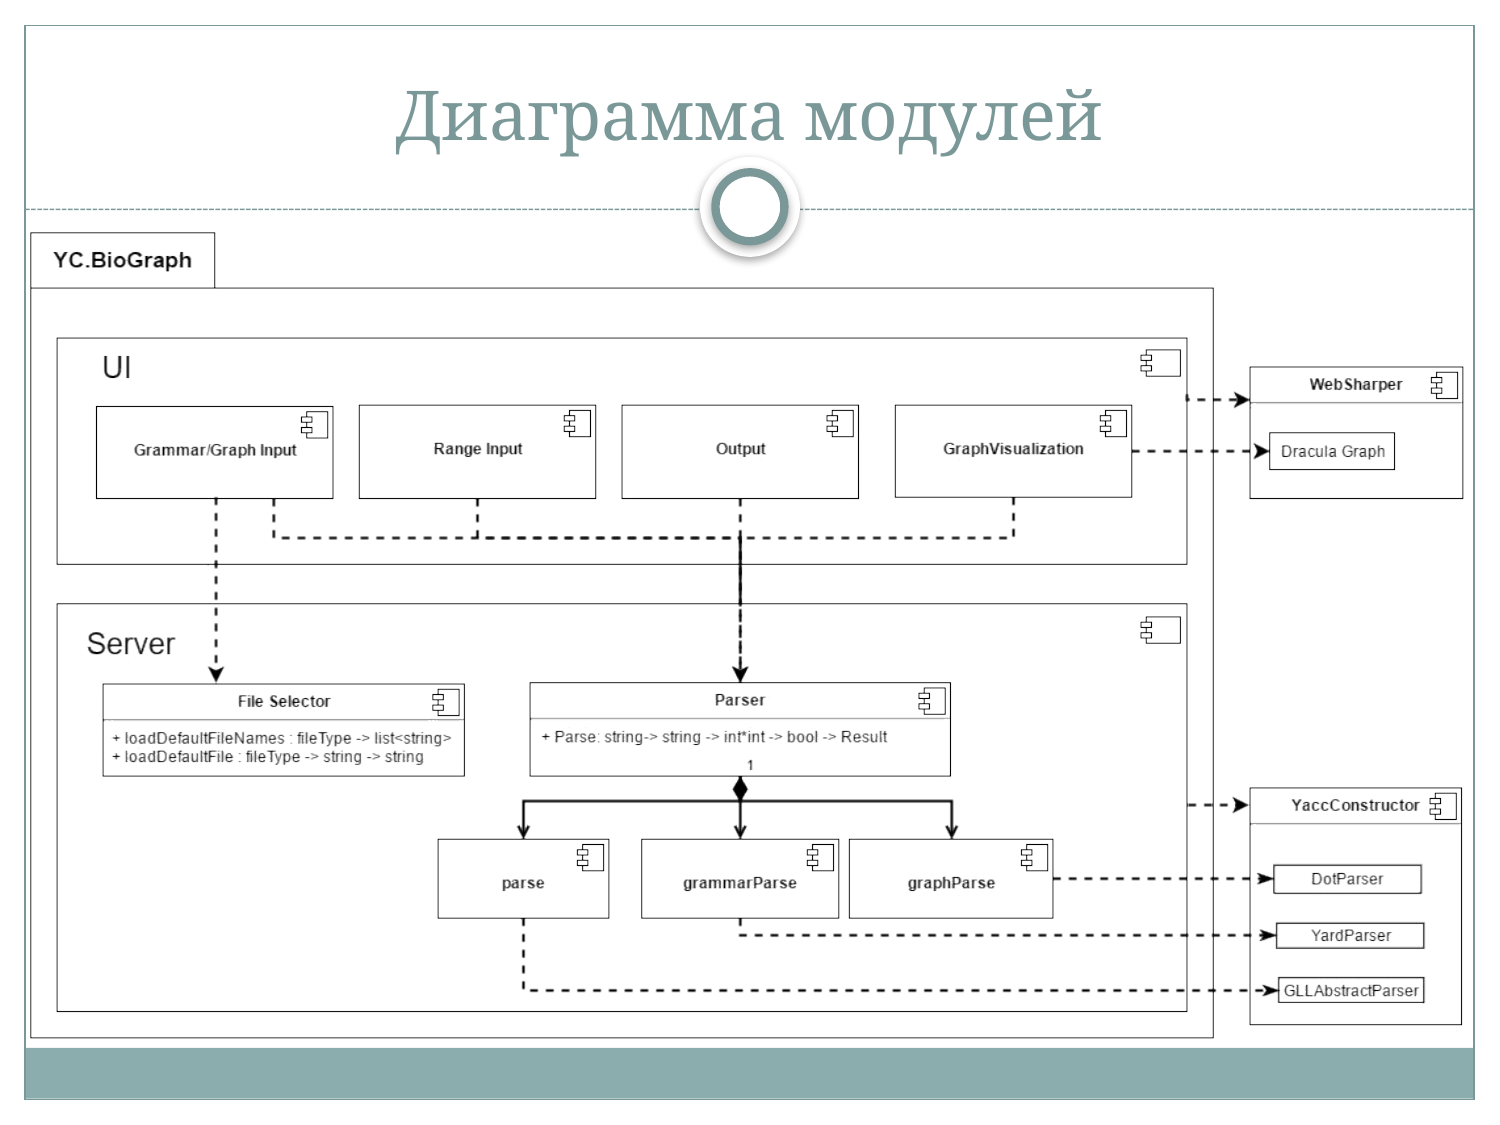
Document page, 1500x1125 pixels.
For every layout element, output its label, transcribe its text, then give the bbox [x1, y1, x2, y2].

title Диаграмма модулей [49, 37, 1450, 162]
picture [29, 231, 1465, 1040]
